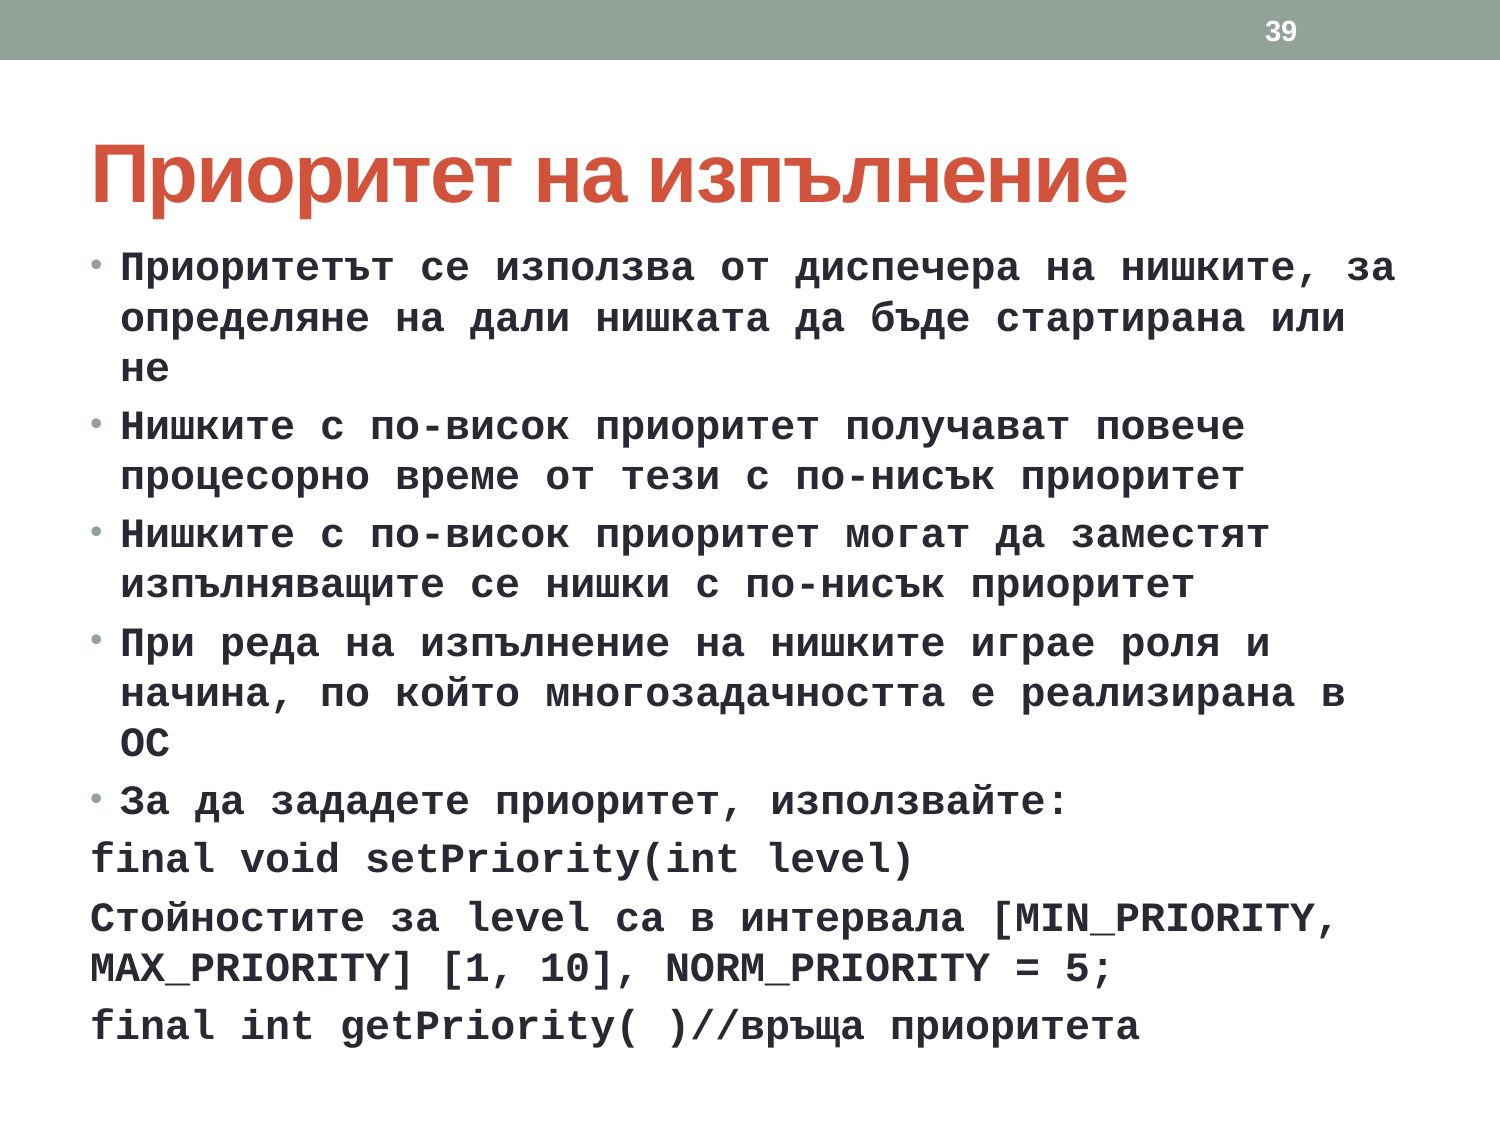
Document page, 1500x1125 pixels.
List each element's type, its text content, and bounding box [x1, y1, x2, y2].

list Приоритетът се използва от диспечера на нишките, за определяне на дали нишката да бъде стартирана или не Нишките с по-висок приоритет получават повече процесорно време от тези с по-нисък приоритет Нишките с по-висок приоритет могат да заместят изпълняващите се нишки с по-нисък приоритет При реда на изпълнение на нишките играе роля и начина, по който многозадачността е реализирана в ОС За да зададете приоритет, използвайте: final void setPriority(int level) Стойностите за level са в интервала [MIN_PRIORITY, MAX_PRIORITY] [1, 10], NORM_PRIORITY = 5; final int getPriority( )//връща приоритета [75, 231, 1424, 1063]
title Приоритет на изпълнение [75, 87, 1425, 250]
slide_number 39 [1250, 3, 1425, 57]
